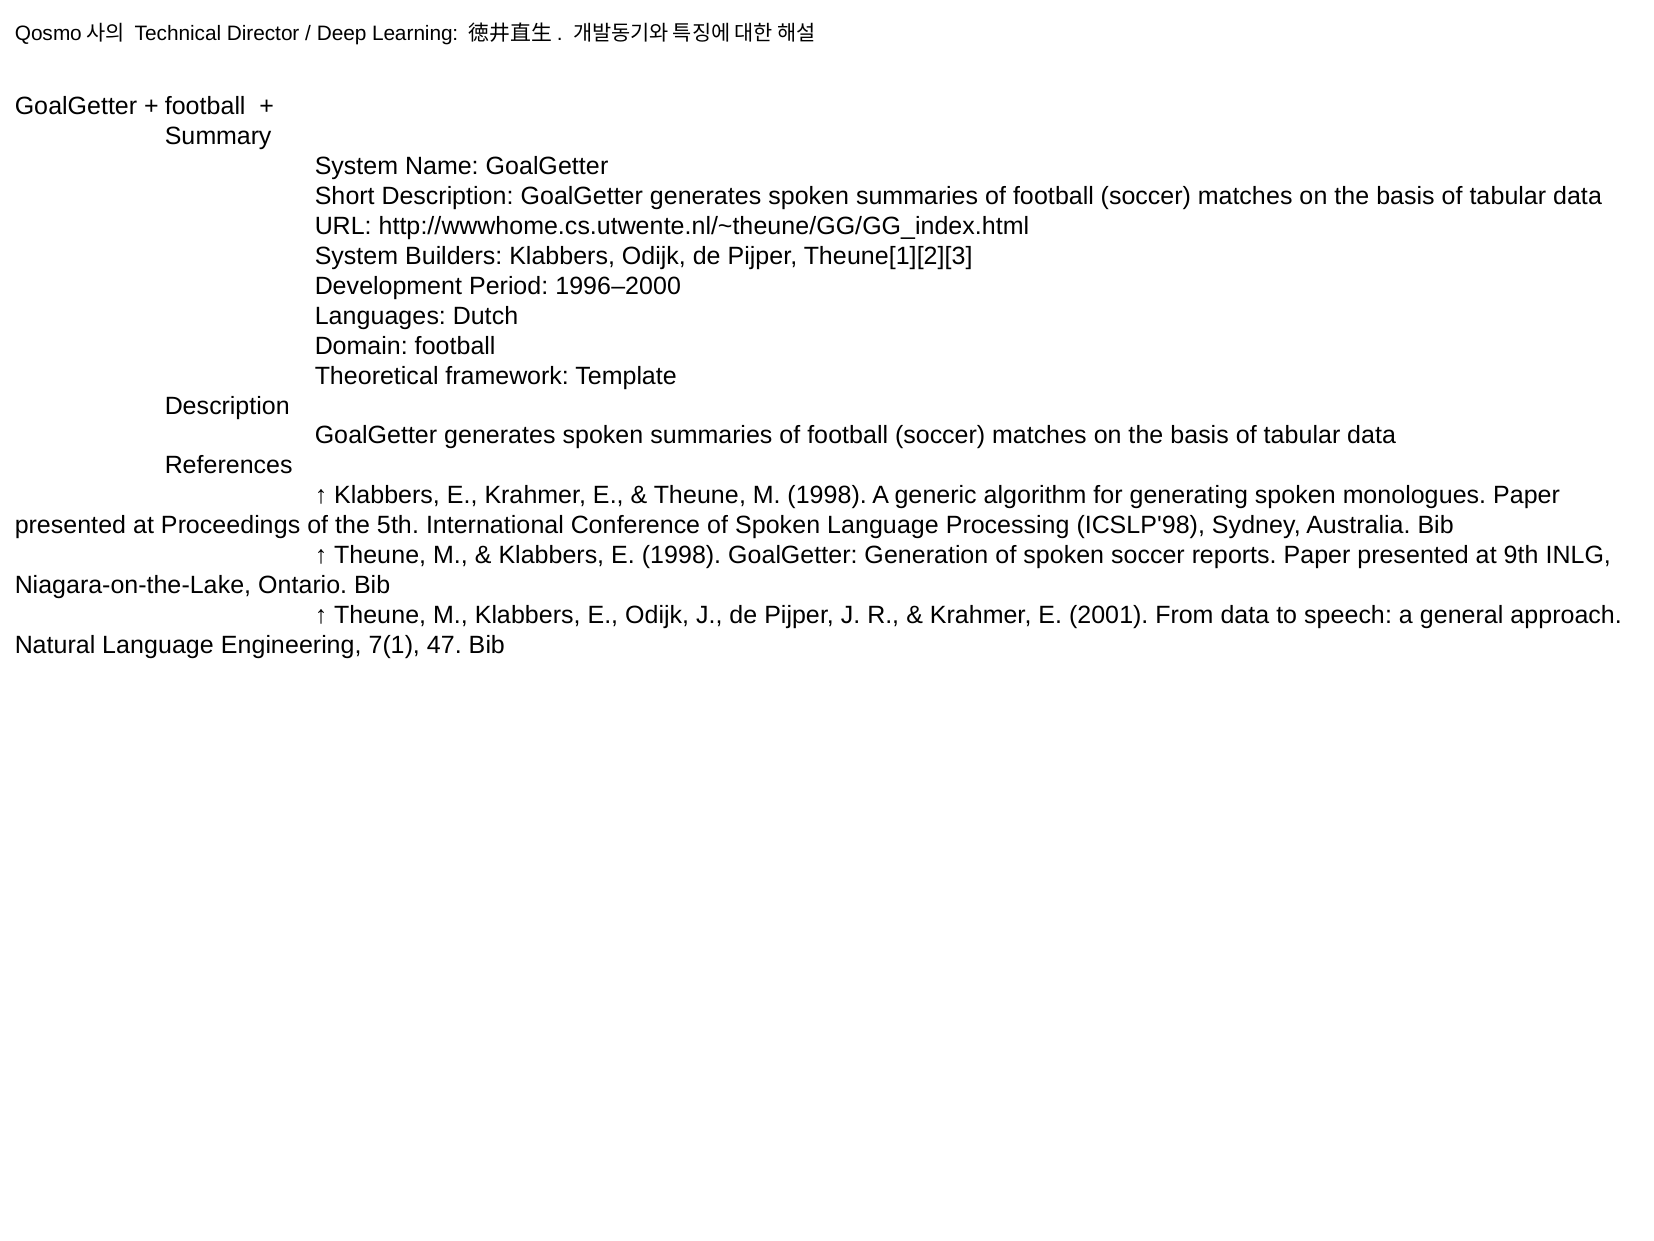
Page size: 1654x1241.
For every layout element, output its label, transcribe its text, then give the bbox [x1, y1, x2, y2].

text_box Qosmo사의 Technical Director / Deep Learning: 徳井直生. 개발동기와 특징에 대한 해설 [0, 11, 1654, 81]
text_box GoalGetter + football + Summary System Name: GoalGetter Short Description: GoalGetter generates spoken summaries of football (soccer) matches on the basis of tabular data URL: http://wwwhome.cs.utwente.nl/~theune/GG/GG_index.html System Builders: Klabbers, Odijk, de Pijper, Theune[1][2][3] Development Period: 1996–2000 Languages: Dutch Domain: football Theoretical framework: Template Description GoalGetter generates spoken summaries of football (soccer) matches on the basis of tabular data References ↑ Klabbers, E., Krahmer, E., & Theune, M. (1998). A generic algorithm for generating spoken monologues. Paper presented at Proceedings of the 5th. International Conference of Spoken Language Processing (ICSLP'98), Sydney, Australia. Bib ↑ Theune, M., & Klabbers, E. (1998). GoalGetter: Generation of spoken soccer reports. Paper presented at 9th INLG, Niagara-on-the-Lake, Ontario. Bib ↑ Theune, M., Klabbers, E., Odijk, J., de Pijper, J. R., & Krahmer, E. (2001). From data to speech: a general approach. Natural Language Engineering, 7(1), 47. Bib [0, 82, 1654, 629]
